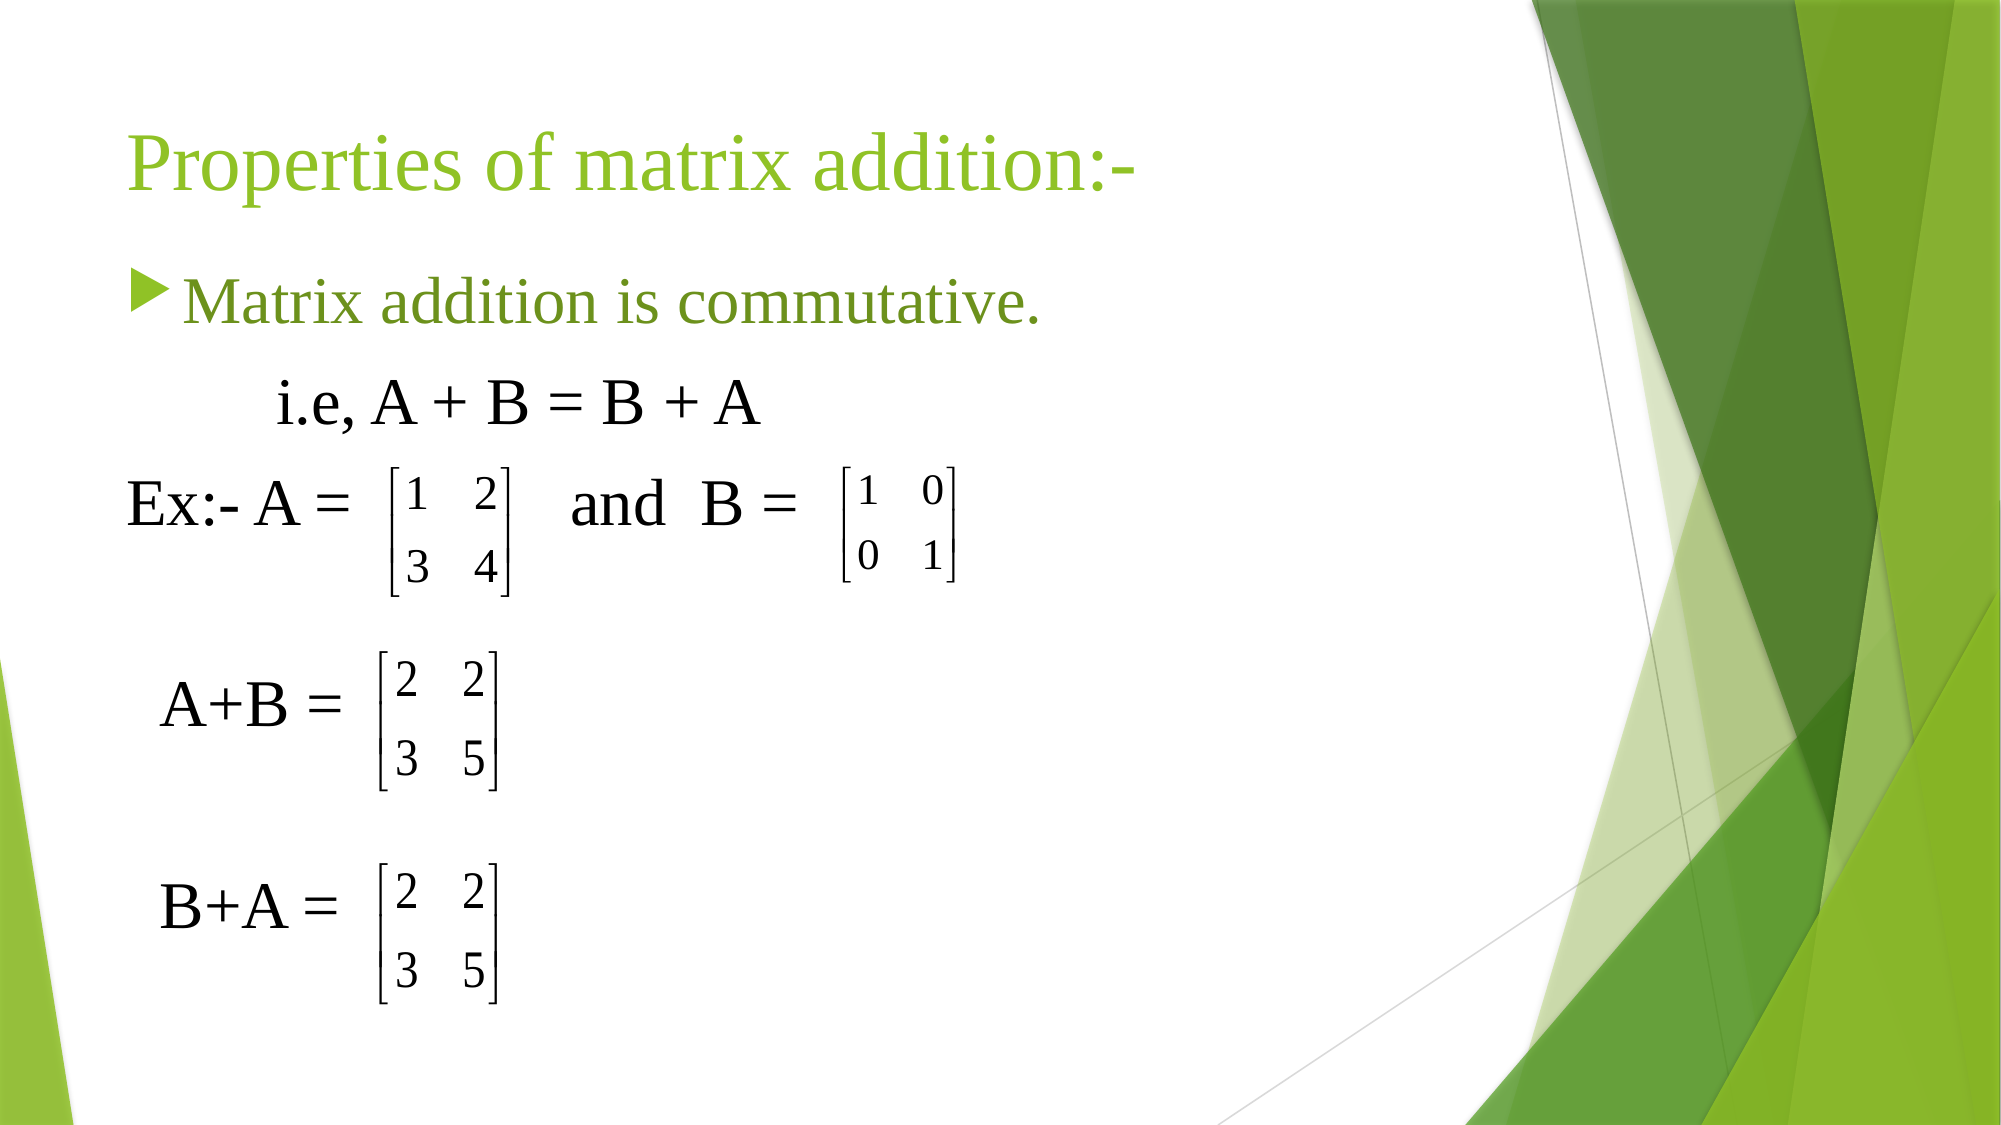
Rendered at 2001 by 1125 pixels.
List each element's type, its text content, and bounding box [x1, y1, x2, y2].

title Properties of matrix addition:- [111, 99, 1522, 249]
list Matrix addition is commutative. i.e, A + B = B + A Ex:- A = and B = A+B = B+A = [111, 249, 1630, 1037]
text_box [831, 459, 973, 592]
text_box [367, 642, 514, 802]
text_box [367, 854, 514, 1014]
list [378, 459, 530, 607]
